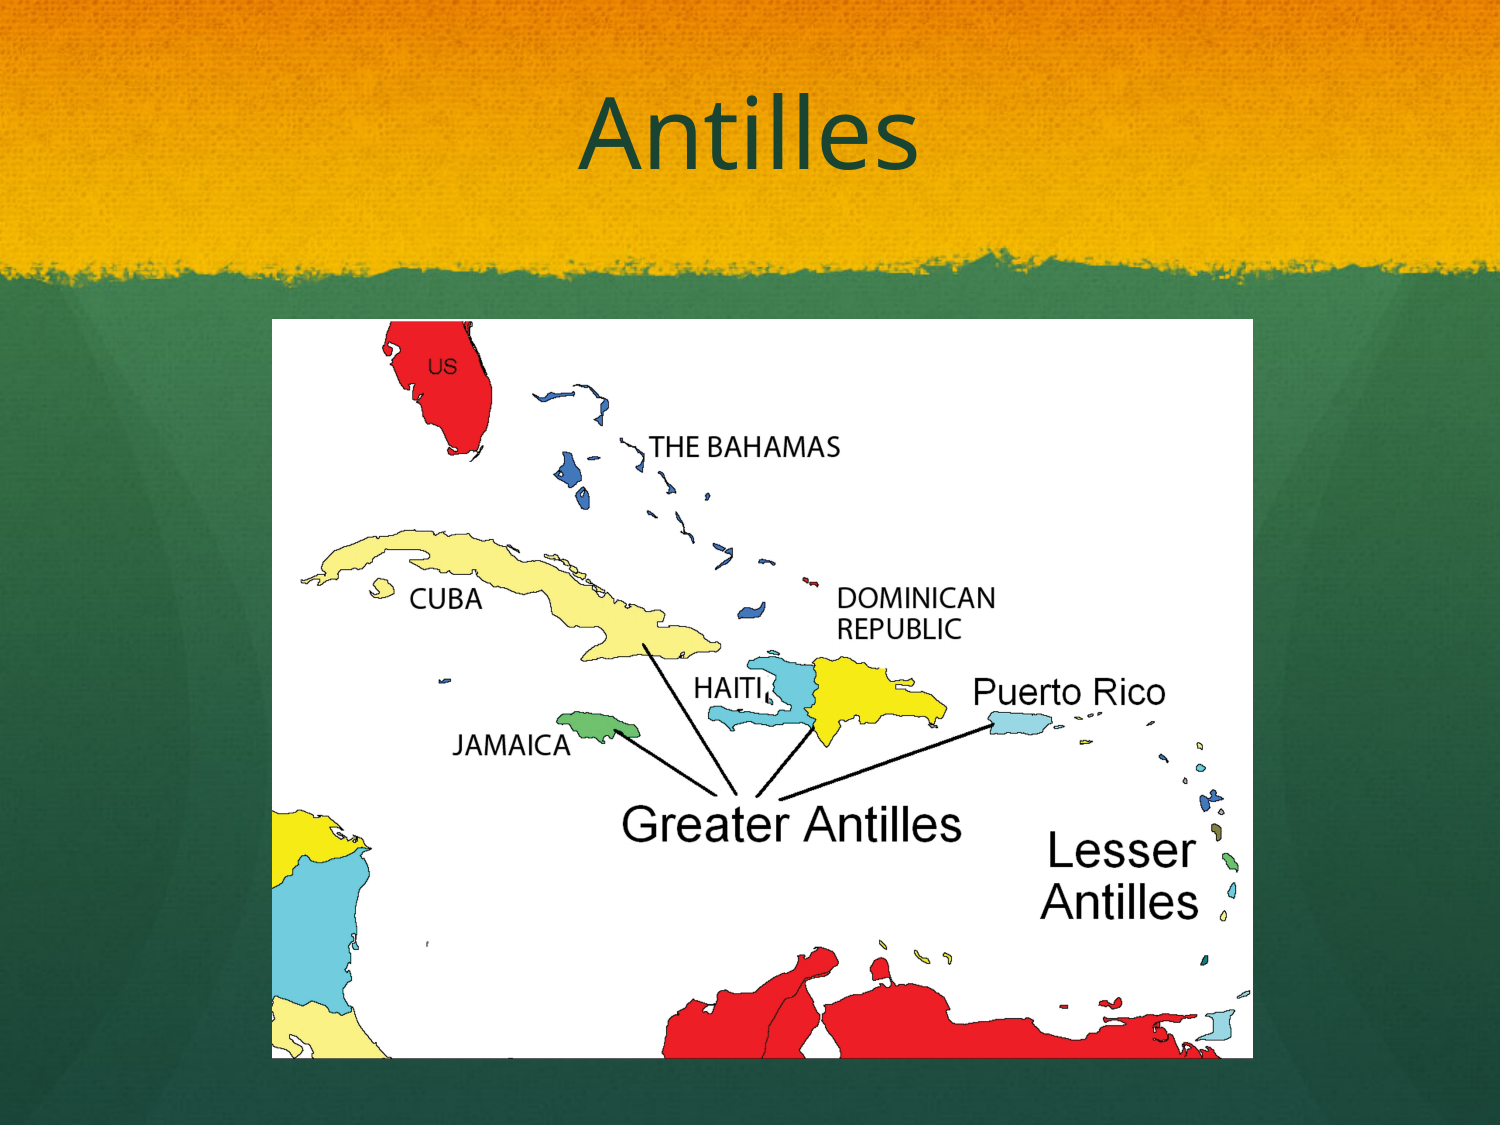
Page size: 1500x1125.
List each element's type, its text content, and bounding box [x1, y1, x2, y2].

title Antilles [125, 13, 1375, 246]
picture [0, 0, 1500, 1125]
